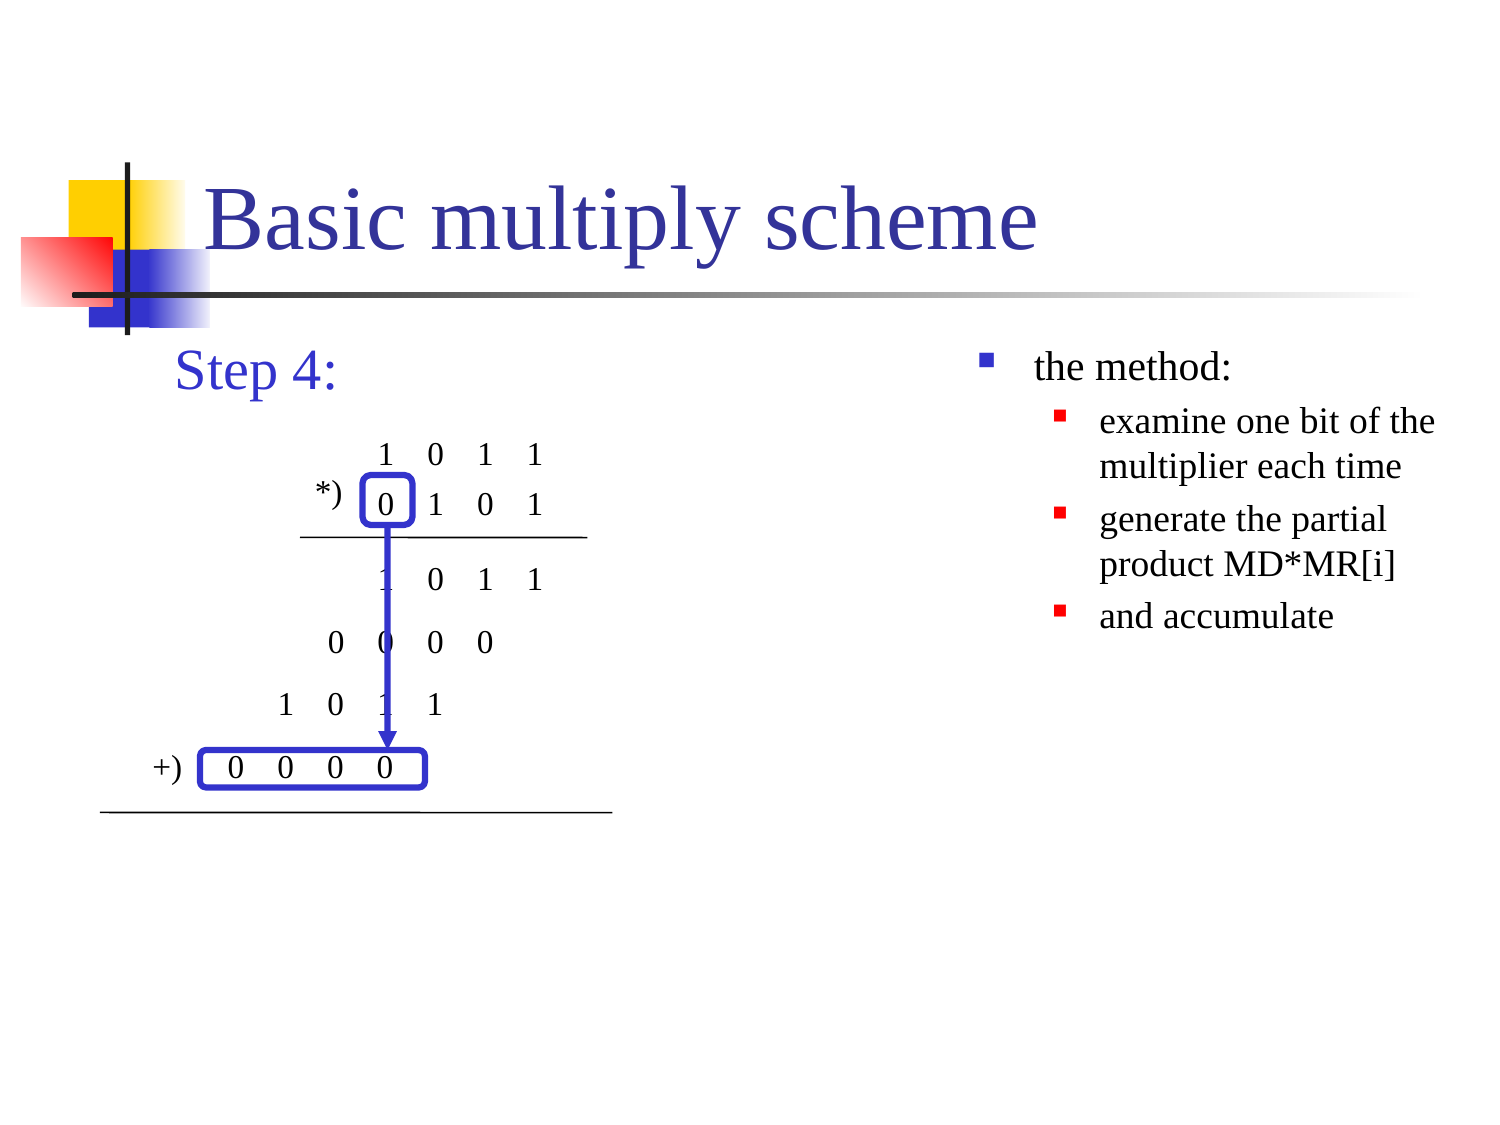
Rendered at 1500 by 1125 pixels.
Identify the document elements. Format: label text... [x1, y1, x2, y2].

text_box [99, 424, 613, 813]
list the method: examine one bit of the multiplier each time generate the partial product MD*MR[i] and accumulate [962, 331, 1469, 675]
text_box Step 4: [160, 323, 354, 409]
title Basic multiply scheme [188, 35, 1468, 275]
